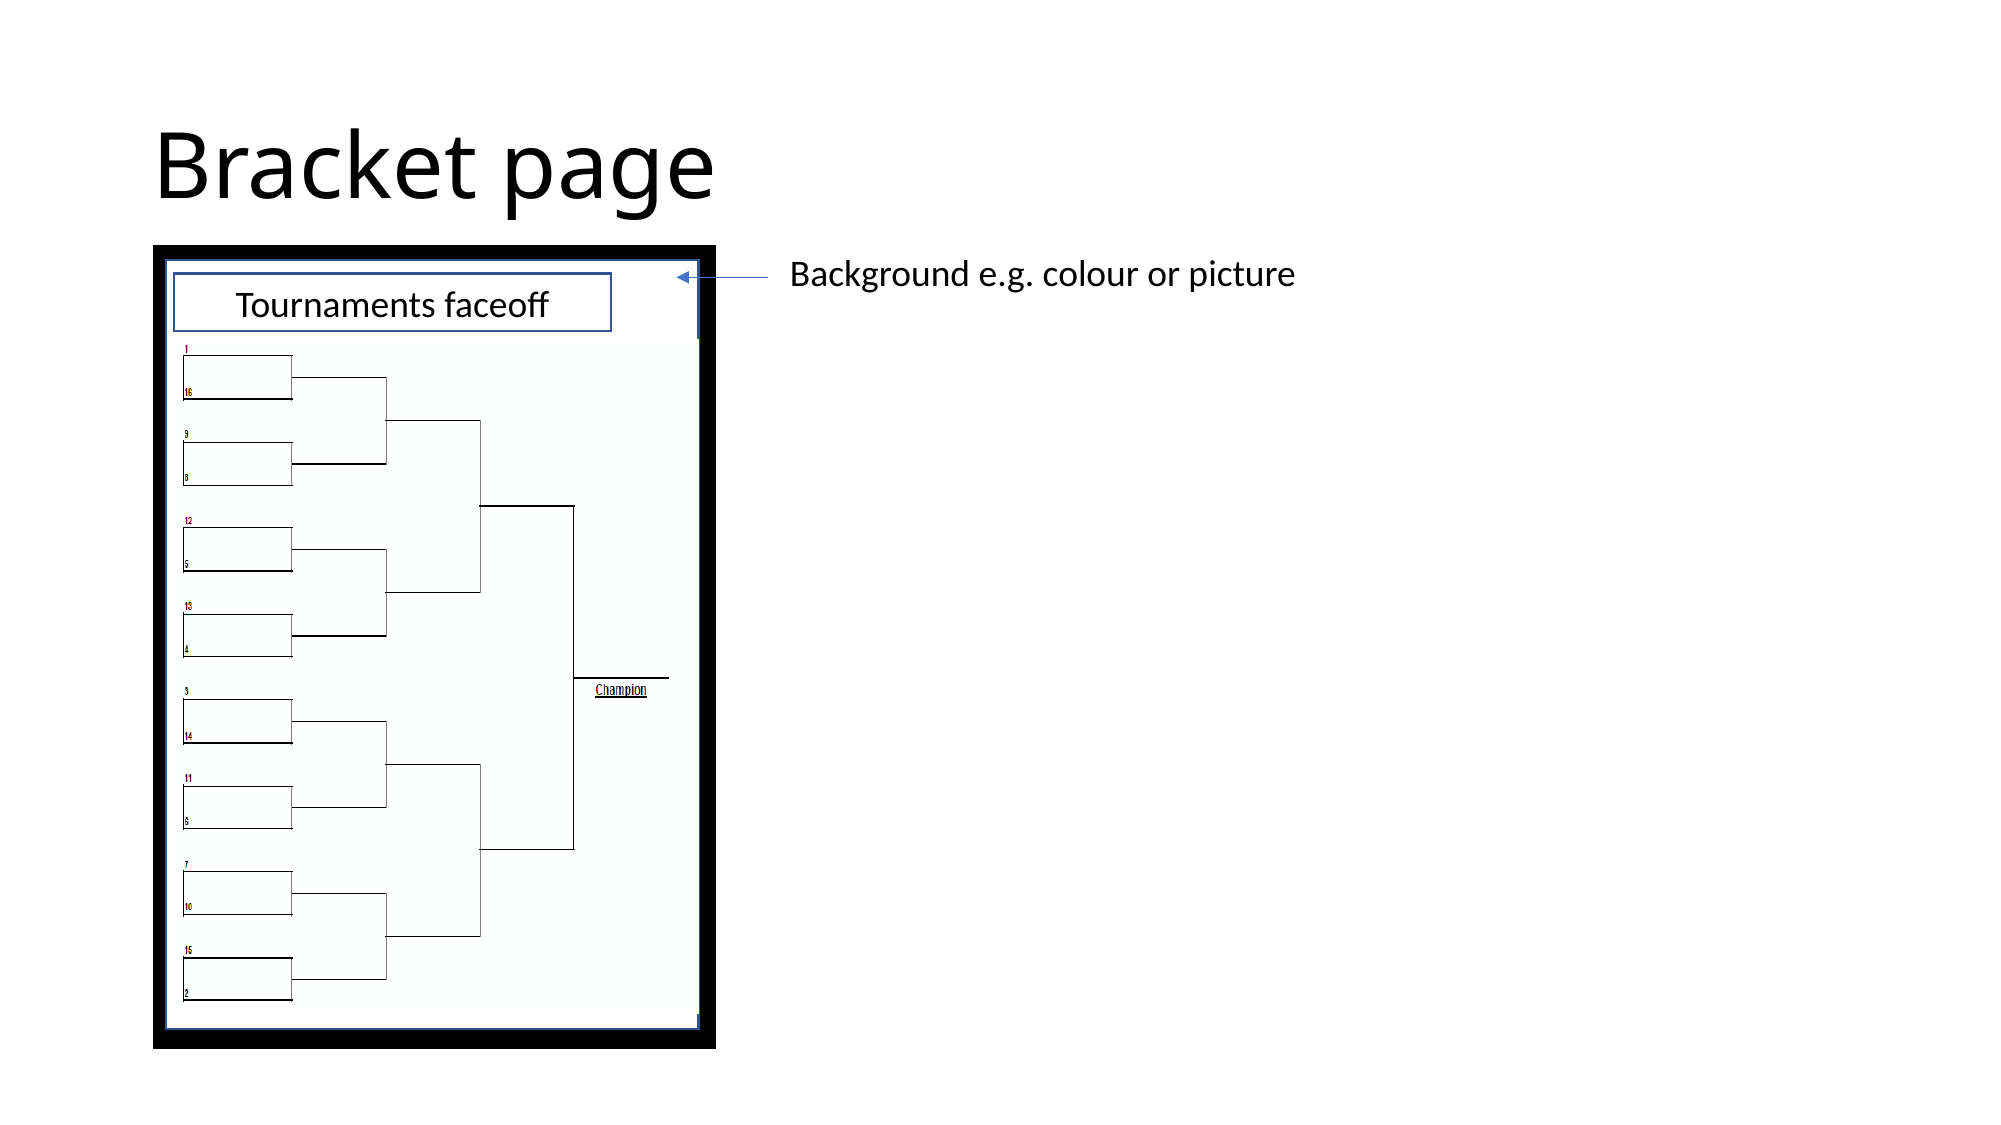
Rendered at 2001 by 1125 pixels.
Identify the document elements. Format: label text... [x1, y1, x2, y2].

title Bracket page [137, 59, 1863, 278]
text_box Background e.g. colour or picture [775, 241, 1312, 302]
picture [174, 339, 699, 1014]
text_box Tournaments faceoff [173, 272, 612, 332]
text_box [153, 245, 716, 1049]
text_box [165, 259, 700, 1030]
